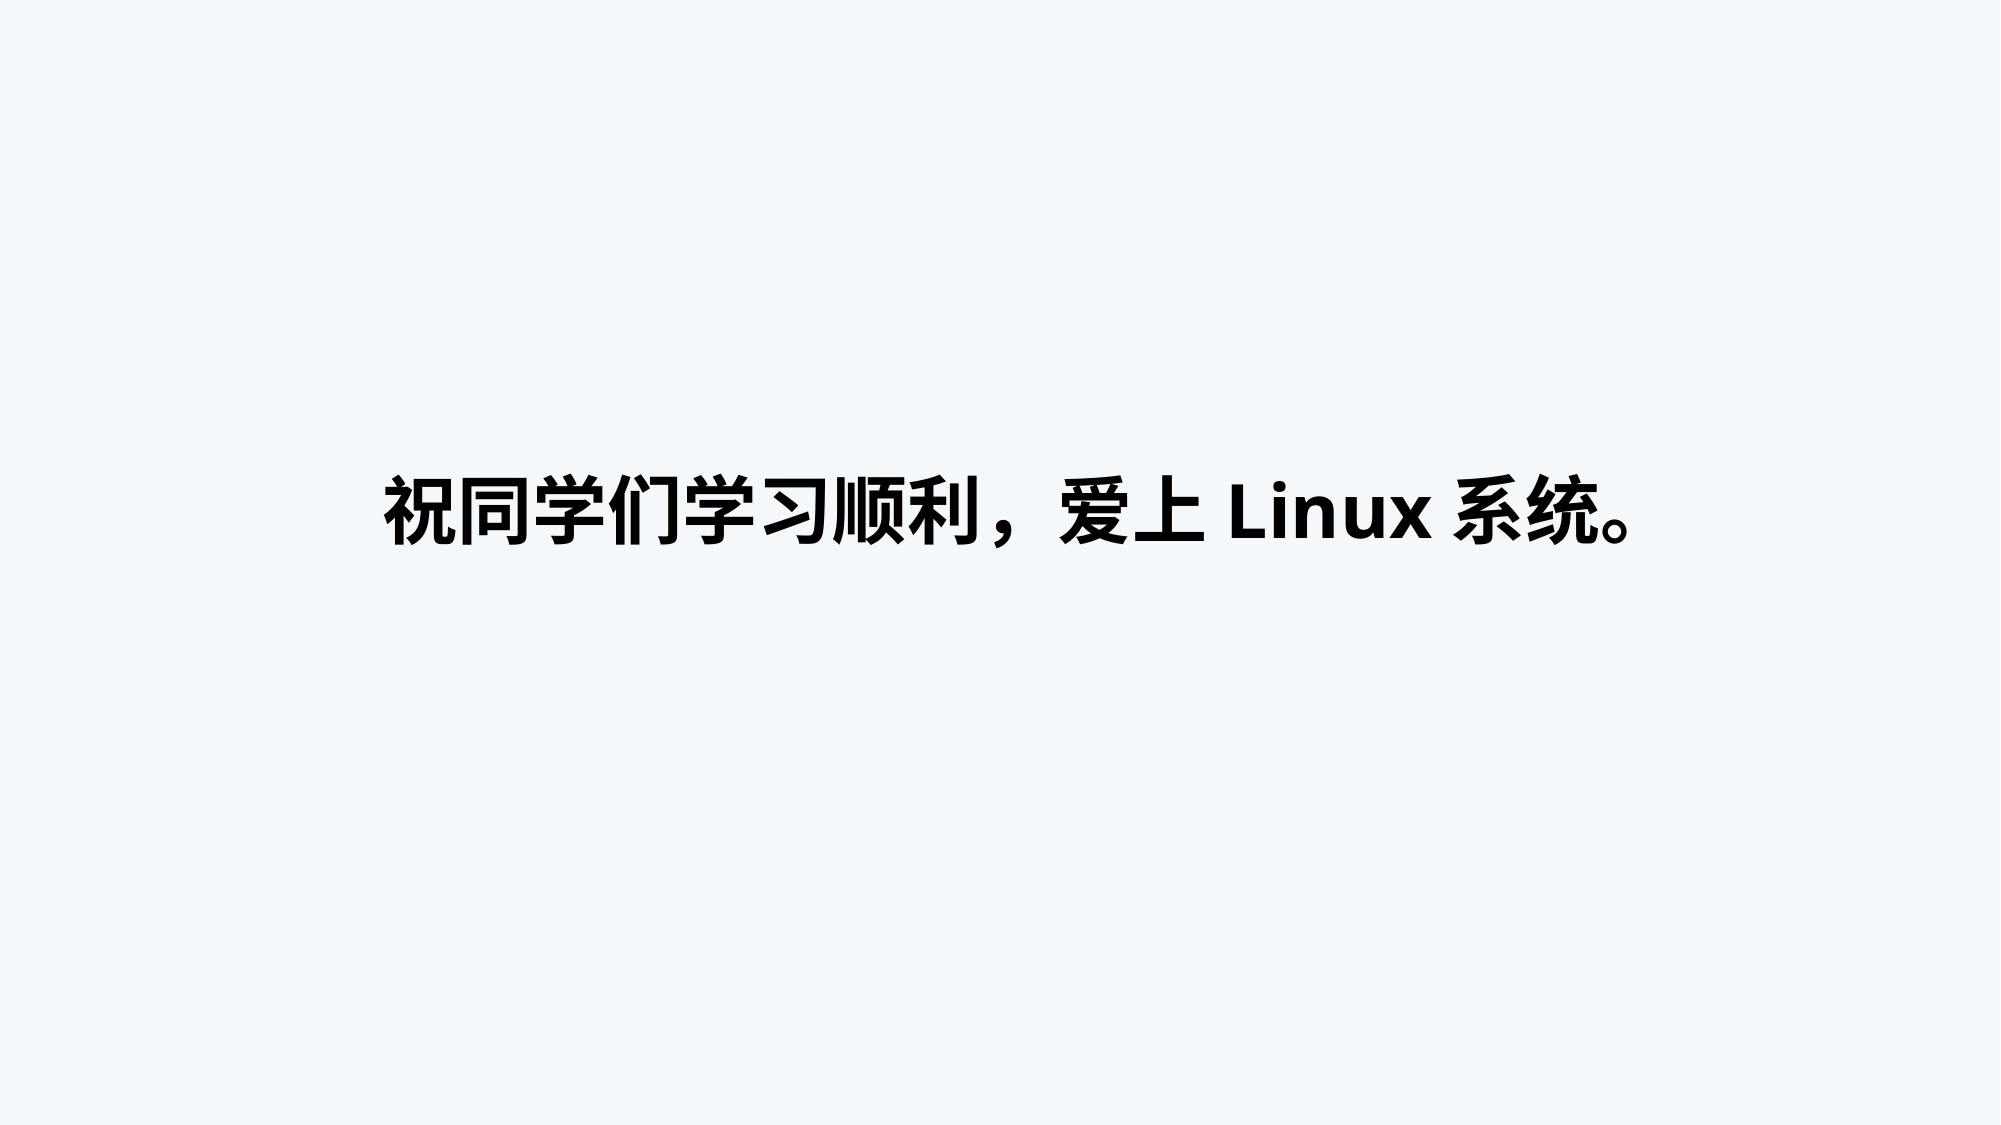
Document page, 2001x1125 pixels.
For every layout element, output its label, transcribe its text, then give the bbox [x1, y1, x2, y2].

text_box 祝同学们学习顺利，爱上Linux系统。 [319, 456, 1739, 562]
